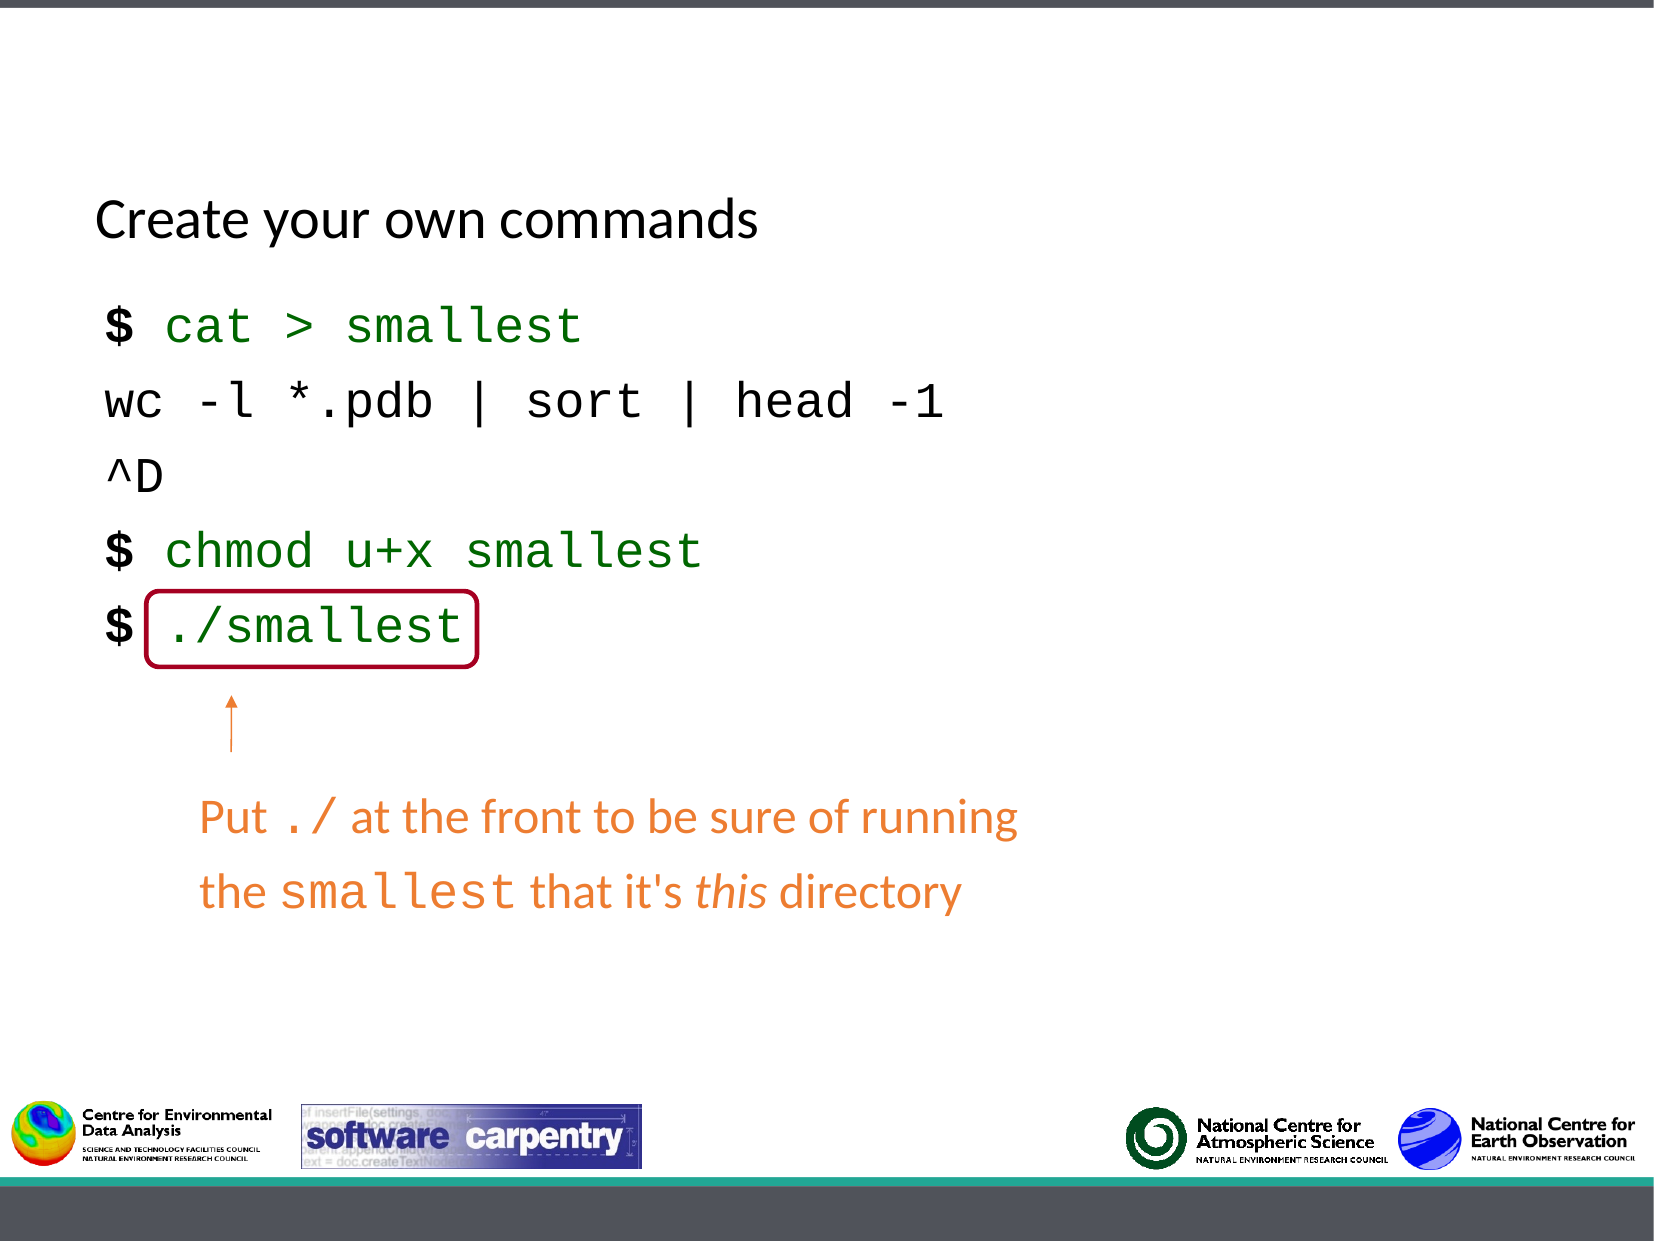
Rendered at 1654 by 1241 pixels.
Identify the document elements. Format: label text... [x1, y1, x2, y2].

text_box $ cat > smallest wc -l *.pdb | sort | head -1 ^D $ chmod u+x smallest $ ./smallest [89, 270, 1512, 1131]
text_box [225, 695, 238, 753]
text_box Put ./ at the front to be sure of running the smallest that it's this directory [184, 761, 1111, 942]
picture [0, 0, 1654, 1241]
text_box [146, 591, 477, 667]
text_box Create your own commands [80, 138, 925, 258]
